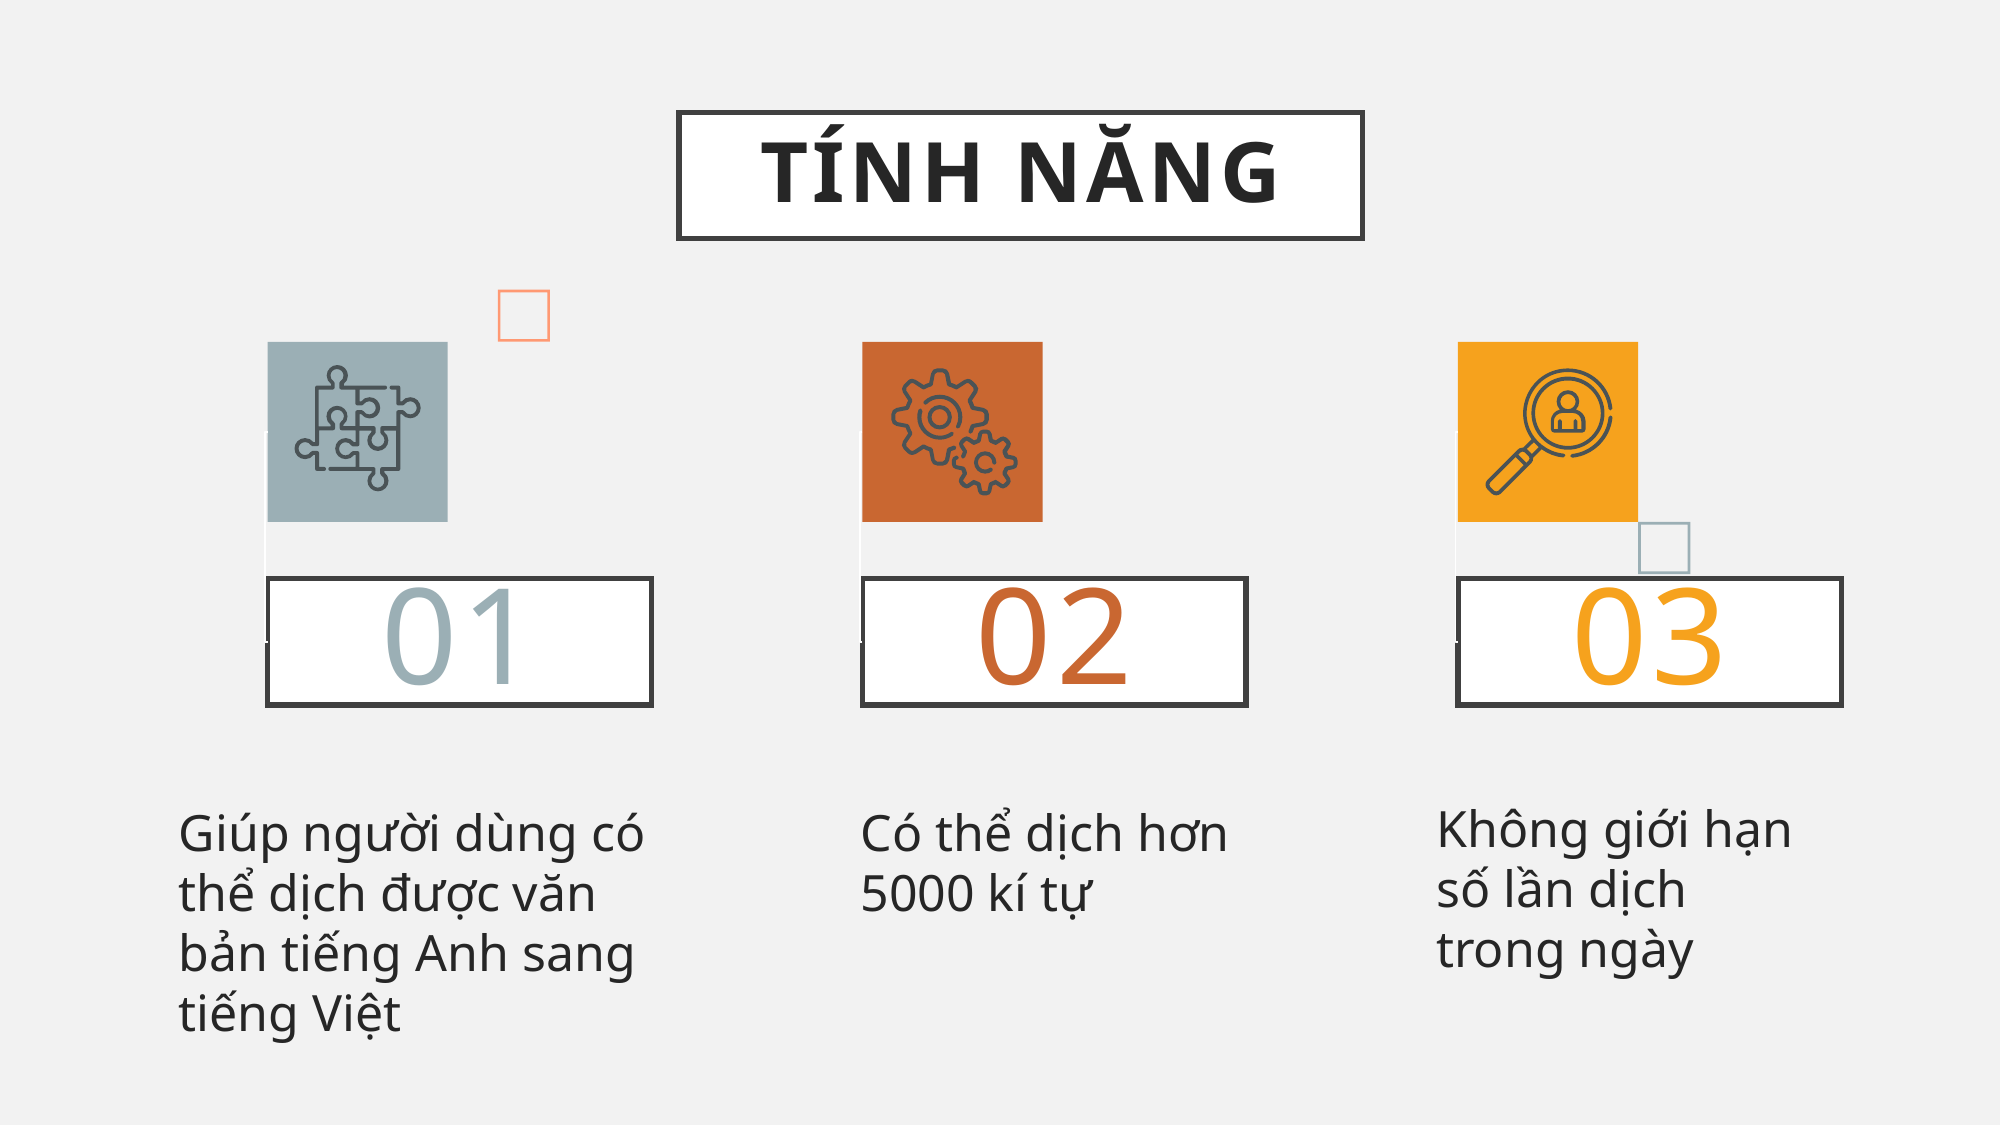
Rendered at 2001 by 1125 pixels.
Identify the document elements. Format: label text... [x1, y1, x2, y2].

text_box [862, 341, 1043, 522]
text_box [891, 368, 1018, 496]
title 02 [860, 576, 1249, 708]
subtitle Có thể dịch hơn 5000 kí tự [840, 781, 1268, 962]
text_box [1484, 368, 1613, 496]
subtitle Giúp người dùng có thể dịch được văn bản tiếng Anh sang tiếng Việt [158, 781, 697, 995]
text_box [1638, 521, 1691, 575]
title 01 [265, 576, 654, 708]
text_box [1457, 341, 1639, 522]
title 03 [1455, 576, 1844, 708]
text_box [497, 289, 550, 342]
text_box [294, 365, 421, 492]
title Tính năng [676, 110, 1365, 241]
text_box [267, 341, 448, 522]
subtitle Không giới hạn số lần dịch trong ngày [1416, 777, 1845, 931]
